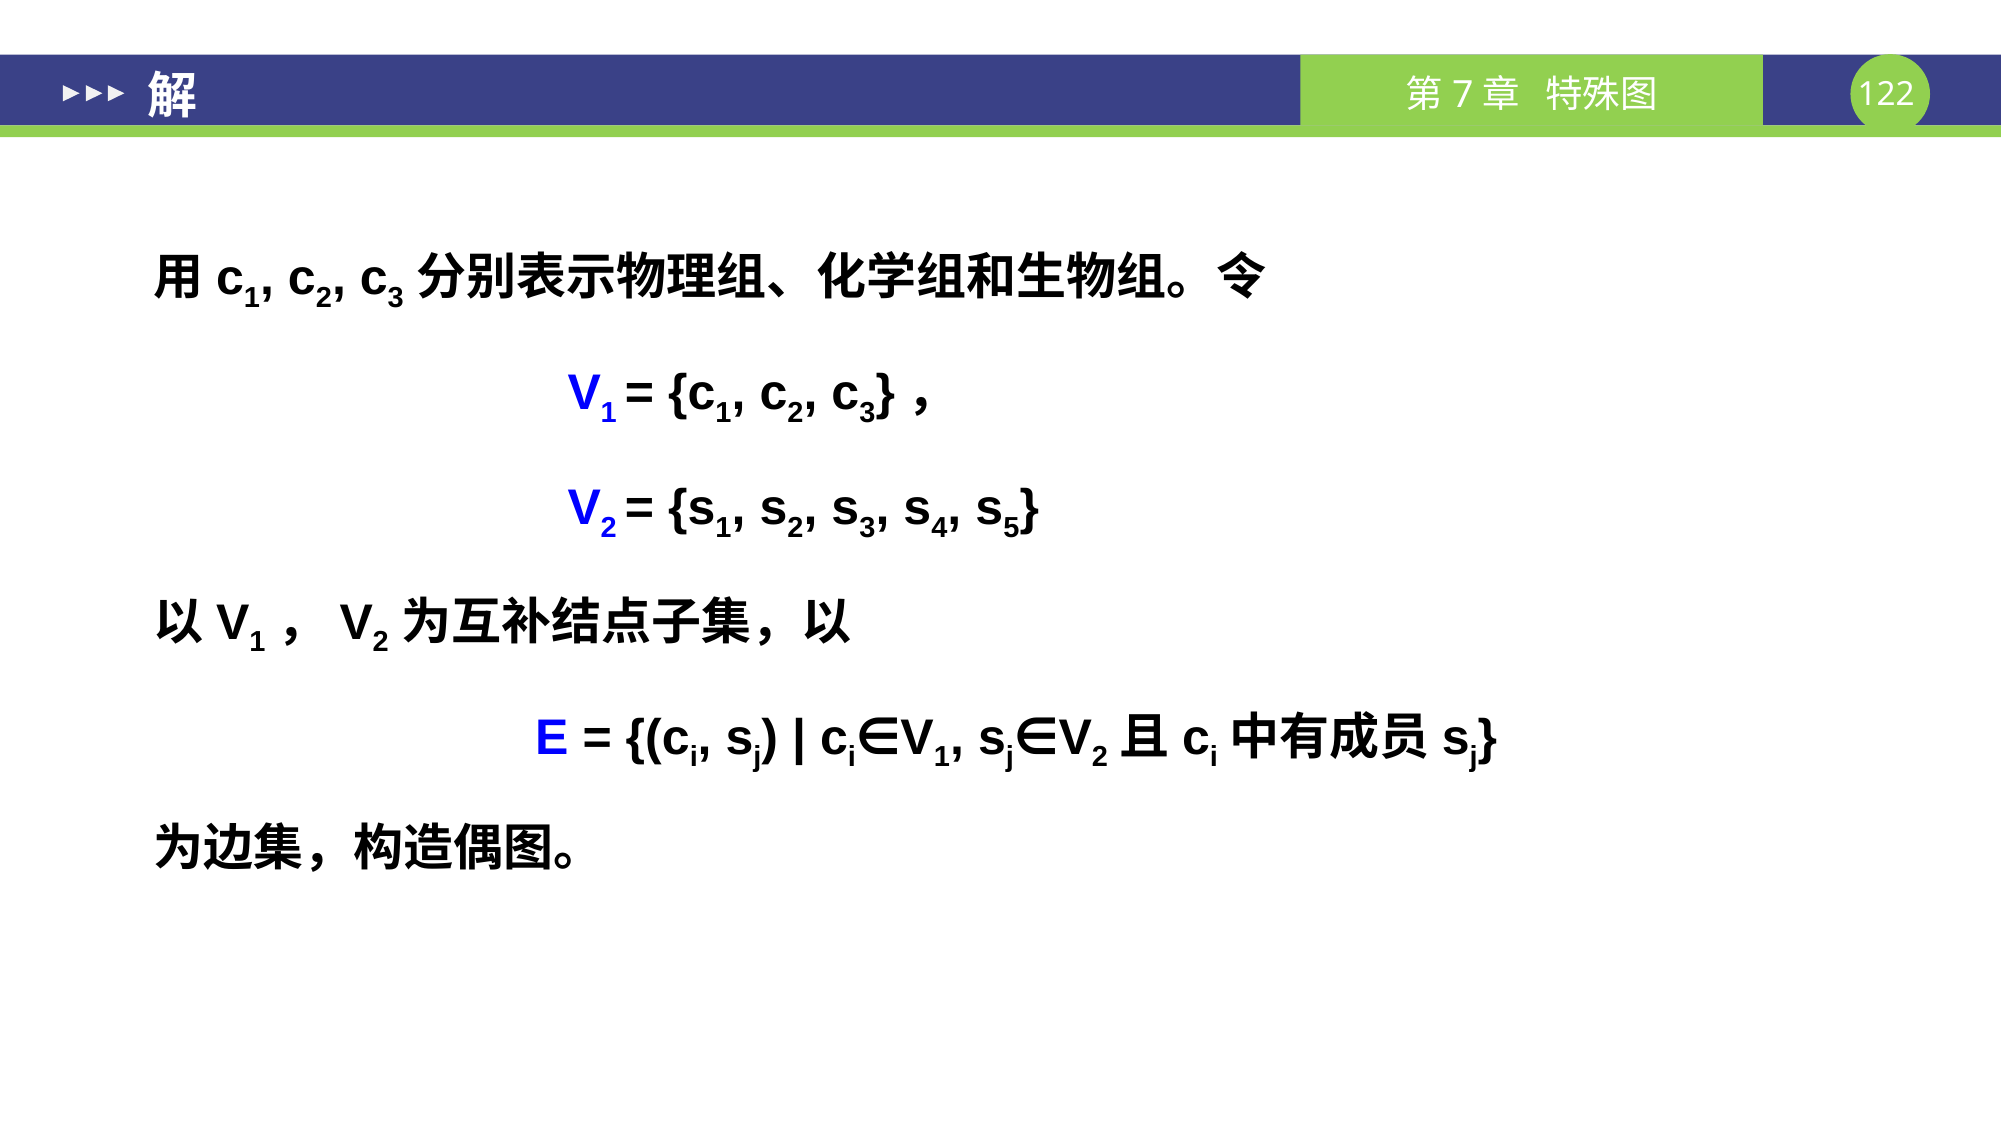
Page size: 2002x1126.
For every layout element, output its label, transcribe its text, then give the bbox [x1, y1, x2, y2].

title 解 [127, 57, 1003, 129]
list 用c1, c2, c3分别表示物理组、化学组和生物组。令 V1 = {c1, c2, c3}， V2 = {s1, s2, s3, s4, s5} 以V1，V2为互补结点子集，以 E = {(ci, sj) | ci∈V1, sj∈V2且ci中有成员sj} 为边集，构造偶图。 [133, 200, 1899, 876]
